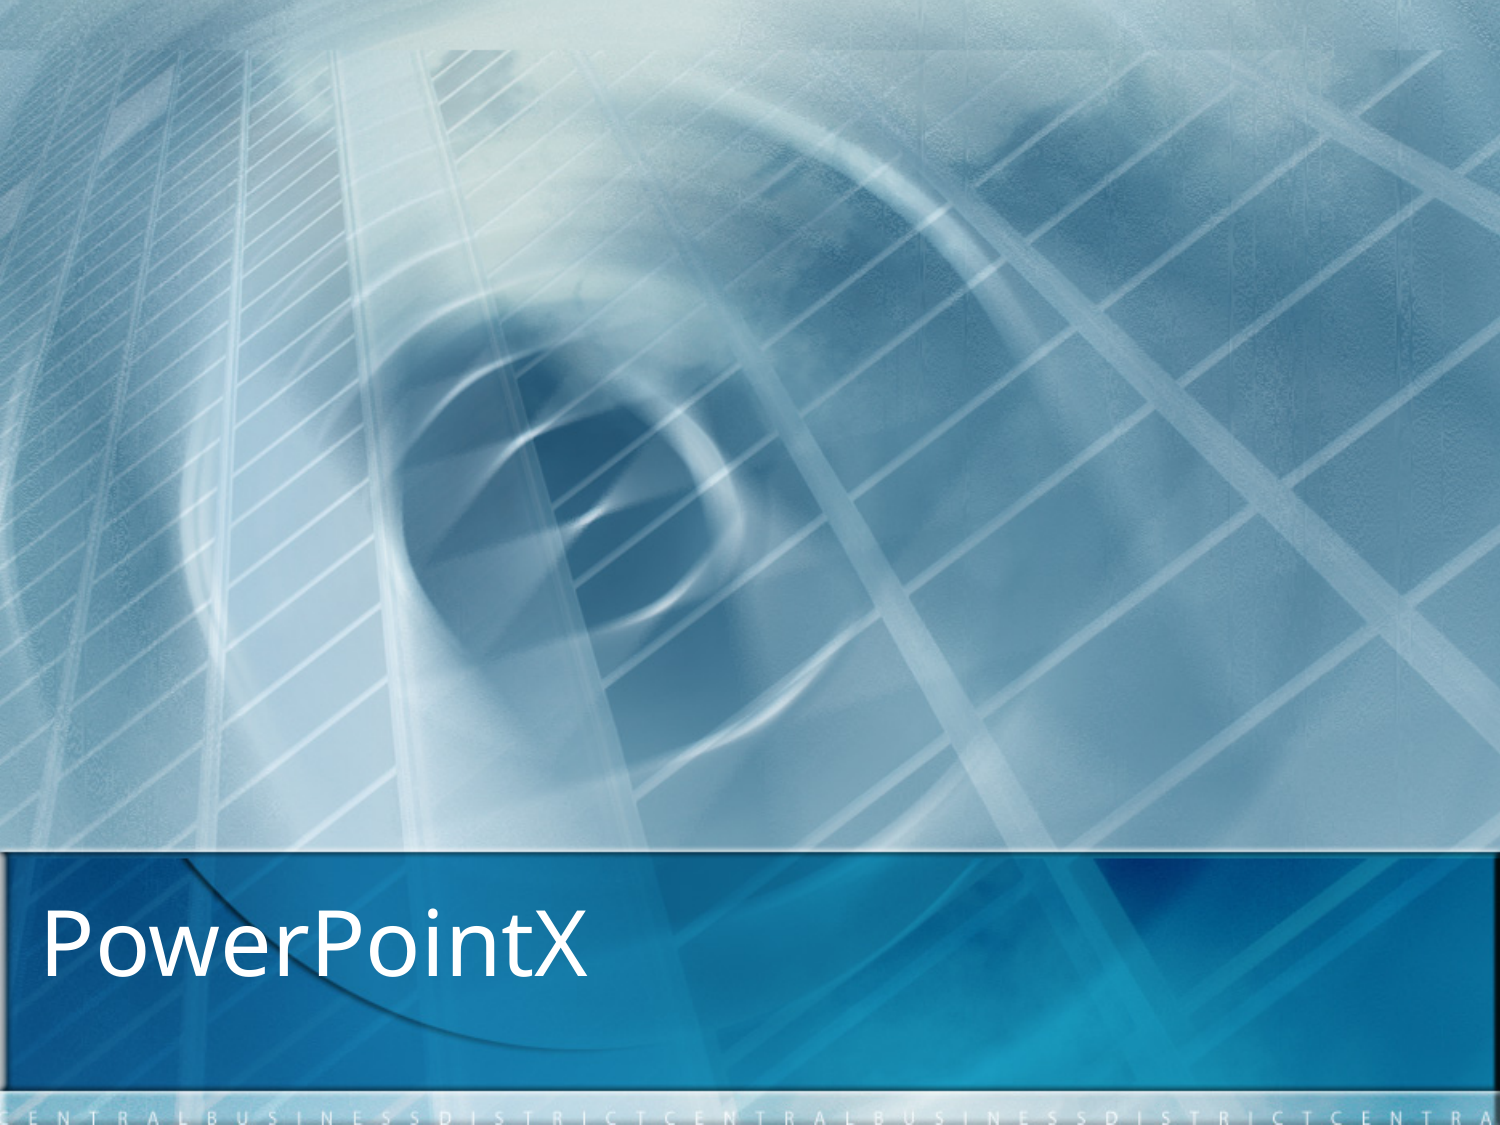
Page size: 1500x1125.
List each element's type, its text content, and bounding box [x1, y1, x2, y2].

picture [0, 0, 1500, 1125]
text_box PowerPointX [24, 852, 1250, 1002]
